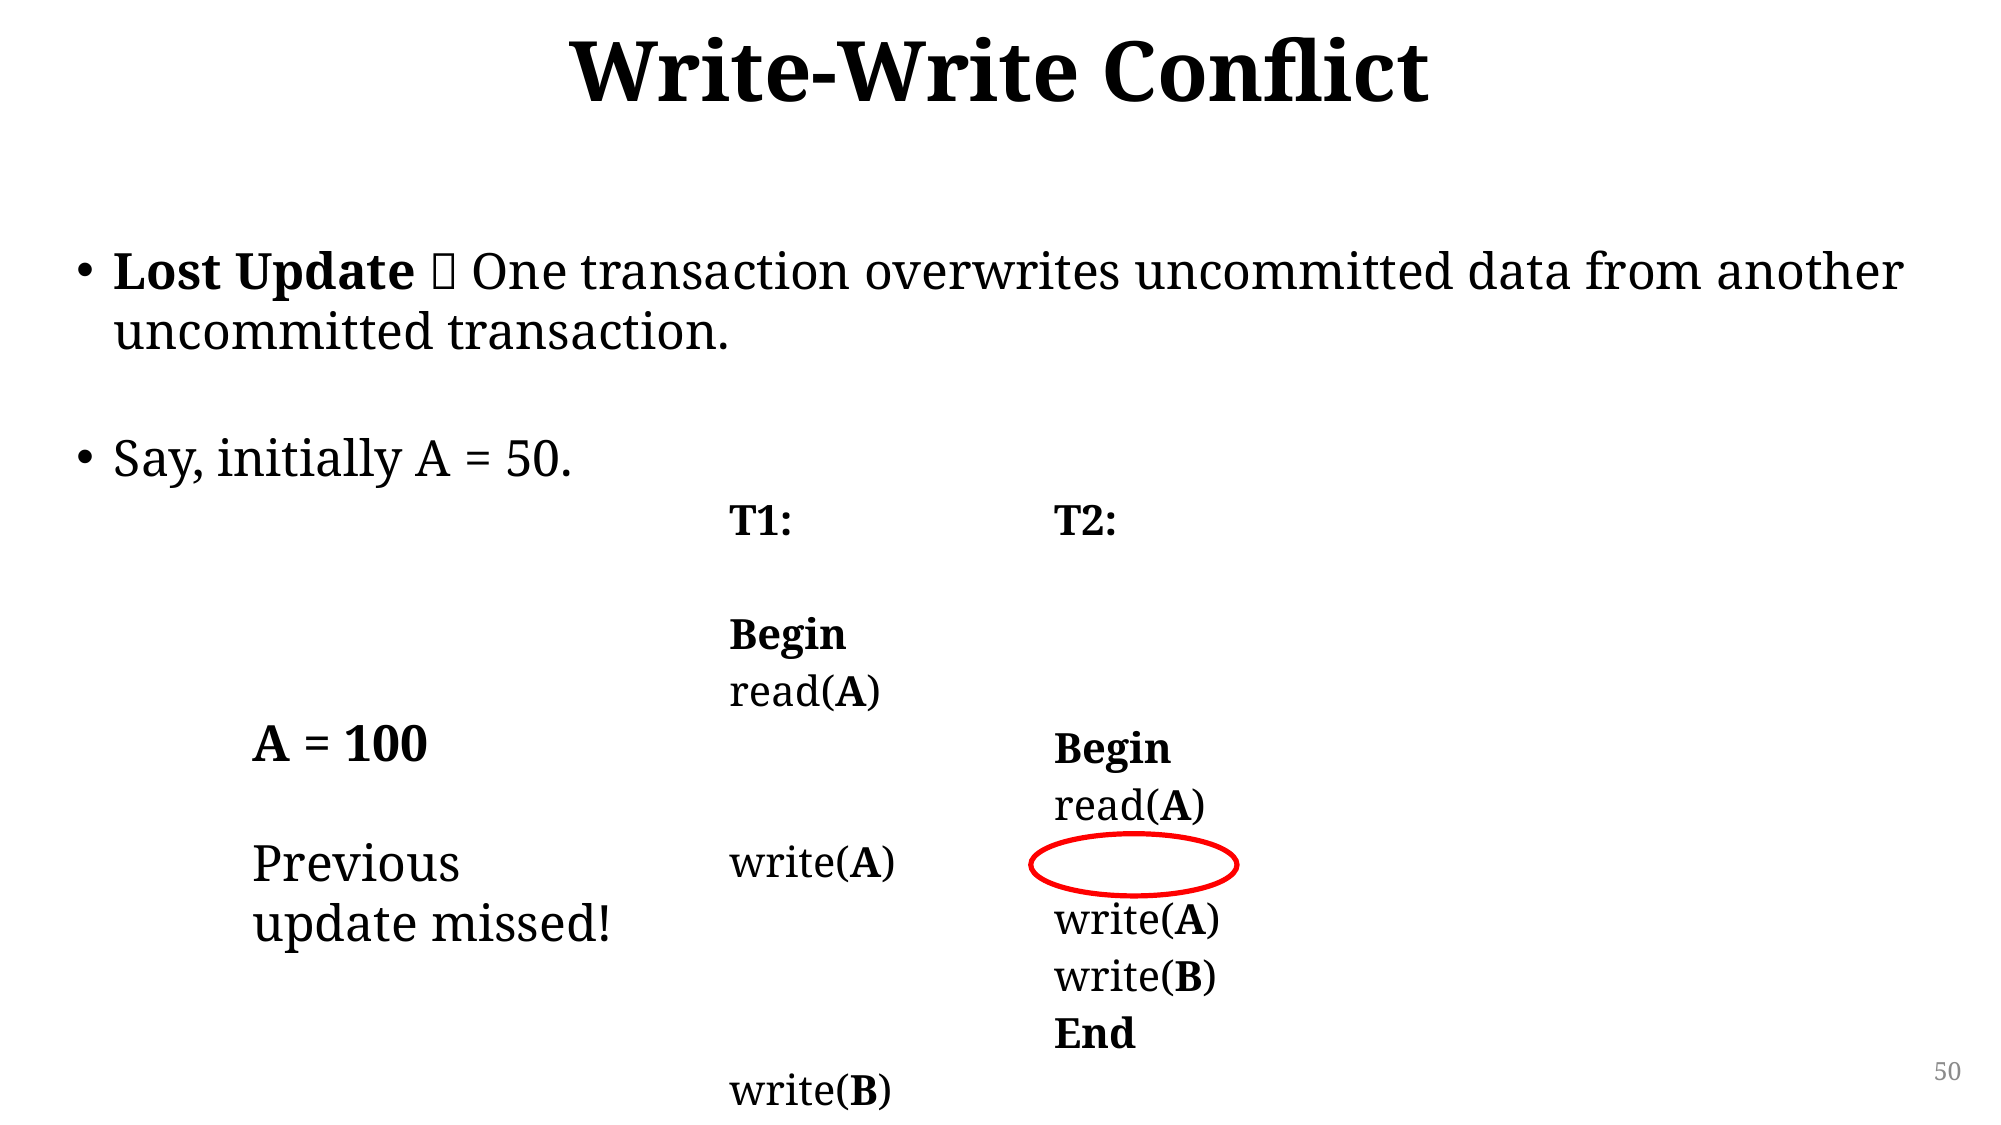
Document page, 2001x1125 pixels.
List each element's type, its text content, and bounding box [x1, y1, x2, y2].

slide_number 50 [1526, 1042, 1977, 1103]
text_box [1029, 832, 1239, 897]
table_header T2: Begin read(A) write(A) write(B) End [1039, 483, 1347, 1125]
list Lost Update  One transaction overwrites uncommitted data from another uncommitted transaction. Say, initially A = 50. [61, 232, 2000, 503]
text_box A = 100 Previous update missed! [237, 704, 641, 959]
title Write-Write Conflict [137, 0, 1863, 149]
table_header T1: Begin read(A) write(A) write(B) End [714, 483, 1039, 1125]
